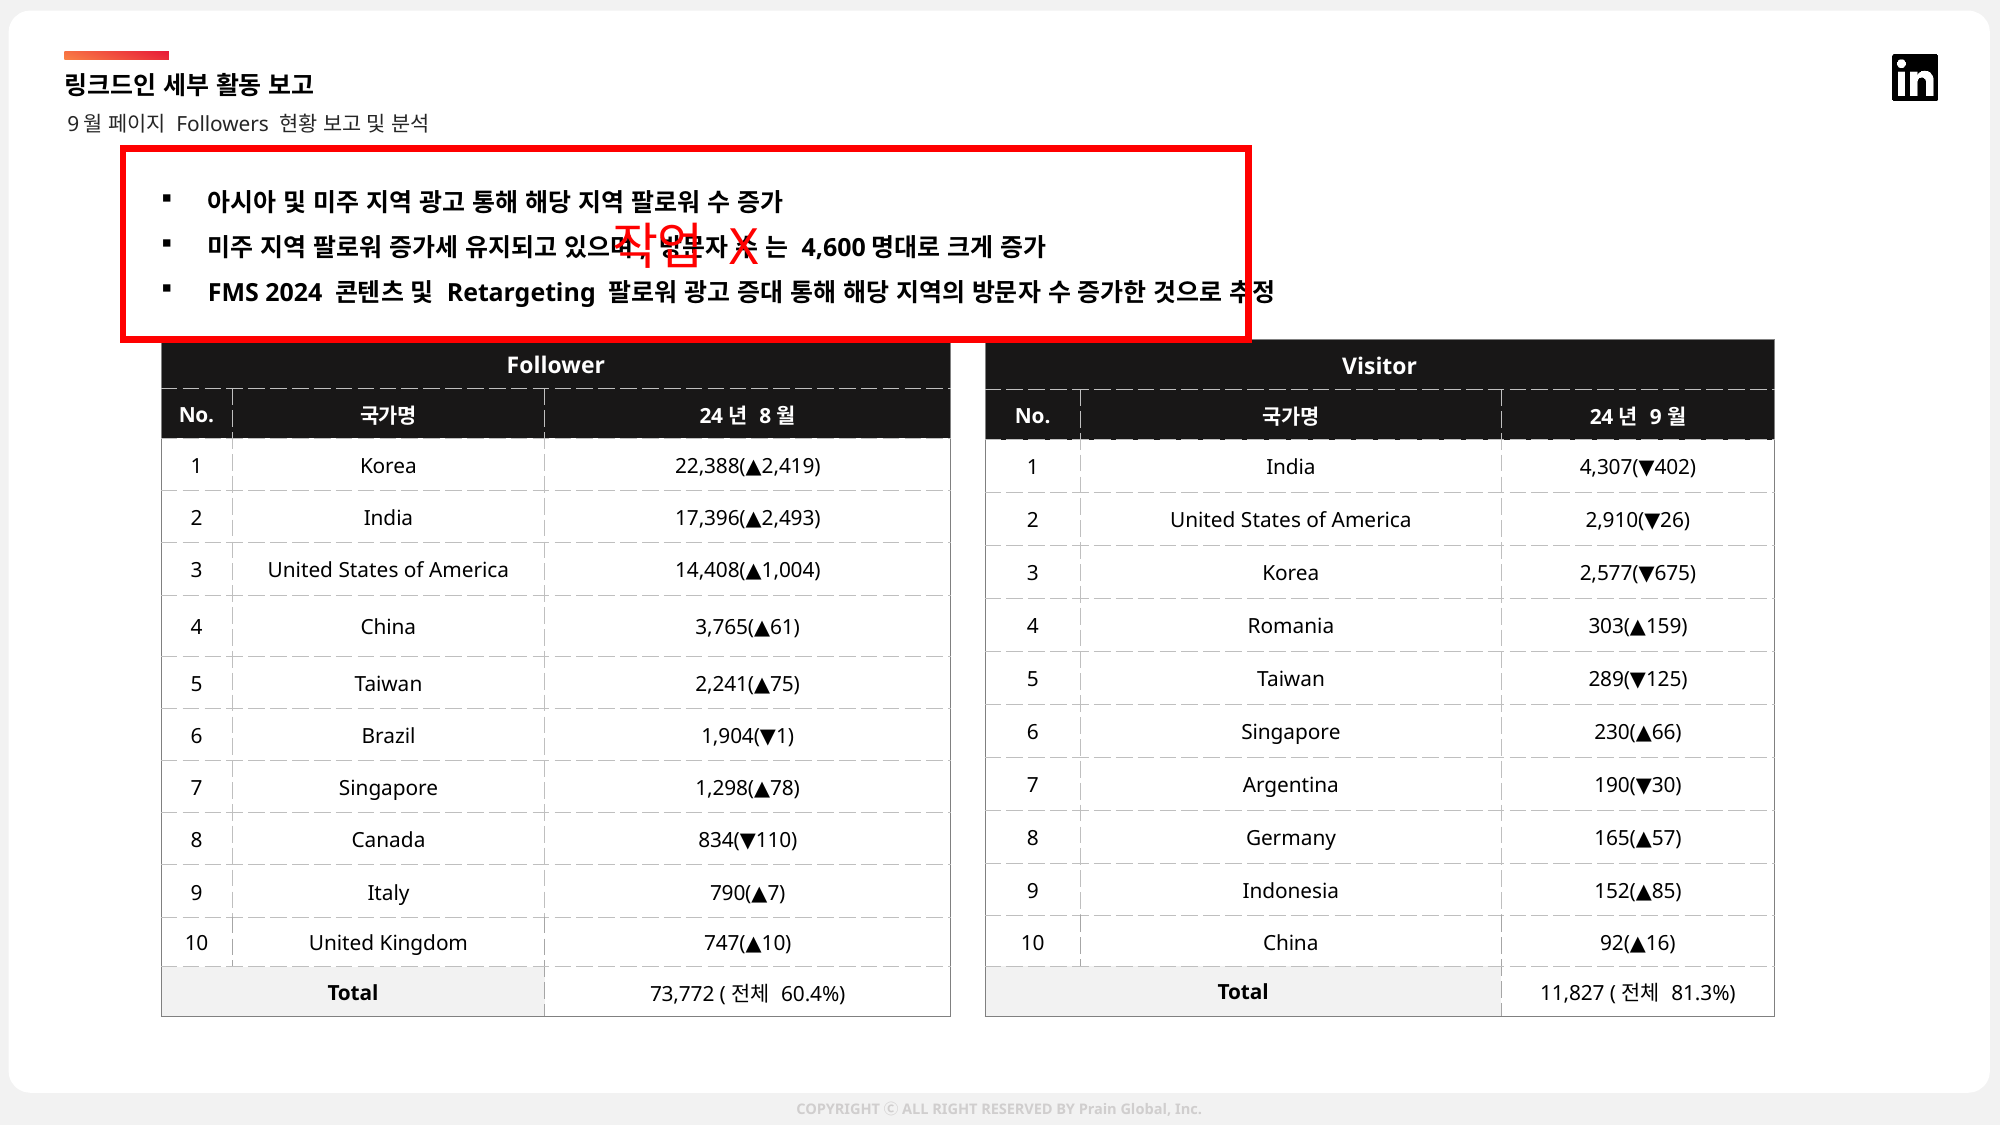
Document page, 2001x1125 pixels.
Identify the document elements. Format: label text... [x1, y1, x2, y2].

table_cell 24년 8월 [545, 389, 950, 438]
table_cell 8 [986, 810, 1080, 863]
text_box 아시아 및 미주 지역 광고 통해 해당 지역 팔로워 수 증가 미주 지역 팔로워 증가세 유지되고 있으며, 방문자 수 는 4,600명대로 크게 증가 FMS 2024 콘텐츠 및 Retargeting 팔로워 광고 증대 통해 해당 지역의 방문자 수 증가한 것으로 추정 [1249, 164, 1892, 314]
table_cell 24년 9월 [1501, 390, 1774, 440]
table_cell United States of America [232, 543, 545, 595]
table_cell Singapore [1080, 704, 1501, 757]
table_cell 8 [162, 813, 232, 865]
text_box [64, 51, 170, 60]
table_cell 14,408(▲1,004) [545, 543, 950, 595]
table_cell 790(▲7) [545, 865, 950, 917]
table_cell 6 [986, 704, 1080, 757]
table_cell 10 [162, 917, 232, 967]
table_cell 1 [986, 440, 1080, 493]
table_cell 5 [162, 656, 232, 708]
table_cell United States of America [1080, 493, 1501, 546]
picture [1891, 55, 1938, 101]
table_cell 1,298(▲78) [545, 761, 950, 813]
table_cell 152(▲85) [1501, 863, 1774, 916]
table_cell 73,772 (전체 60.4%) [545, 967, 950, 1016]
table_cell China [232, 595, 545, 656]
table_cell 9 [986, 863, 1080, 916]
table_cell Italy [232, 865, 545, 917]
table_cell 1,904(▼1) [545, 708, 950, 761]
table_cell 3 [986, 546, 1080, 598]
table_cell Romania [1080, 598, 1501, 651]
table_cell 230(▲66) [1501, 704, 1774, 757]
table_cell United Kingdom [232, 917, 545, 967]
table_header Follower [162, 340, 950, 389]
table_cell 10 [986, 916, 1080, 966]
table_cell 4,307(▼402) [1501, 440, 1774, 493]
table_cell India [232, 491, 545, 543]
table_cell 2,910(▼26) [1501, 493, 1774, 546]
table_cell 9 [162, 865, 232, 917]
table_cell 국가명 [232, 389, 545, 438]
table_cell 2 [986, 493, 1080, 546]
table_cell Singapore [232, 761, 545, 813]
table_cell Korea [232, 438, 545, 491]
table_cell 4 [986, 598, 1080, 651]
table_cell 303(▲159) [1501, 598, 1774, 651]
table_cell No. [162, 389, 232, 438]
table_cell 289(▼125) [1501, 651, 1774, 704]
table_cell 747(▲10) [545, 917, 950, 967]
table_cell India [1080, 440, 1501, 493]
table_cell Canada [232, 813, 545, 865]
table_cell Indonesia [1080, 863, 1501, 916]
table_cell 3 [162, 543, 232, 595]
table_cell 5 [986, 651, 1080, 704]
table_cell 6 [162, 708, 232, 761]
table_cell China [1080, 916, 1501, 966]
text_box 9월 페이지 Followers 현황 보고 및 분석 [67, 97, 562, 137]
table_cell Korea [1080, 546, 1501, 598]
table_cell 3,765(▲61) [545, 595, 950, 656]
text_box 링크드인 세부 활동 보고 [64, 63, 370, 110]
table_cell 7 [986, 757, 1080, 810]
table_cell Taiwan [1080, 651, 1501, 704]
table_cell 국가명 [1080, 390, 1501, 440]
table_cell Argentina [1080, 757, 1501, 810]
table_cell 2,241(▲75) [545, 656, 950, 708]
table_cell 1 [162, 438, 232, 491]
table_cell Total [162, 967, 545, 1016]
table_cell 2 [162, 491, 232, 543]
table_cell 22,388(▲2,419) [545, 438, 950, 491]
table_cell 92(▲16) [1501, 916, 1774, 966]
table_cell 11,827 (전체 81.3%) [1501, 966, 1774, 1016]
table_cell Taiwan [232, 656, 545, 708]
table_cell 2,577(▼675) [1501, 546, 1774, 598]
table_header Visitor [986, 340, 1774, 390]
table_cell 4 [162, 595, 232, 656]
table_cell Brazil [232, 708, 545, 761]
text_box 작업 X [122, 148, 1249, 340]
table_cell 17,396(▲2,493) [545, 491, 950, 543]
table_cell 165(▲57) [1501, 810, 1774, 863]
table_cell 834(▼110) [545, 813, 950, 865]
table_cell Germany [1080, 810, 1501, 863]
table_cell Total [986, 966, 1501, 1016]
table_cell 190(▼30) [1501, 757, 1774, 810]
table_cell 7 [162, 761, 232, 813]
table_cell No. [986, 390, 1080, 440]
